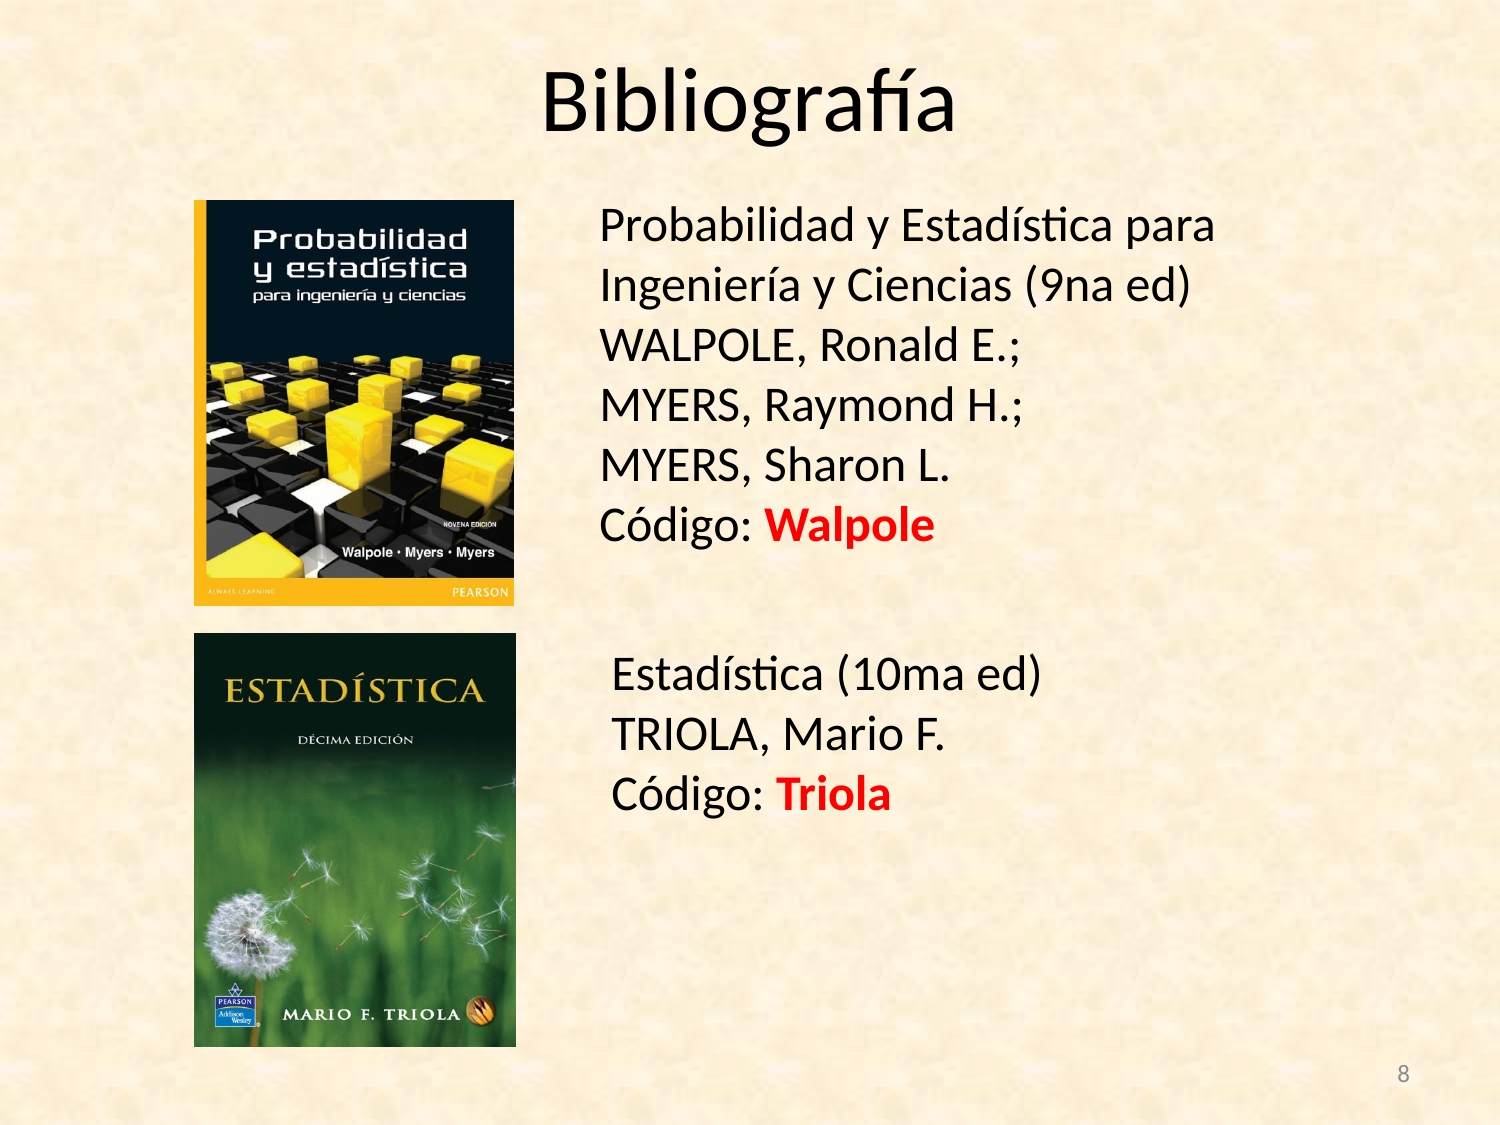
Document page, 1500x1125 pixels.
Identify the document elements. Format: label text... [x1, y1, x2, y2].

title Bibliografía [75, 30, 1425, 159]
picture [0, 0, 1500, 1125]
text_box Probabilidad y Estadística para Ingeniería y Ciencias (9na ed) WALPOLE, Ronald E.; MYERS, Raymond H.; MYERS, Sharon L. Código: Walpole [584, 184, 1335, 560]
slide_number 8 [1074, 1042, 1425, 1103]
text_box Estadística (10ma ed) TRIOLA, Mario F. Código: Triola [596, 633, 1347, 889]
